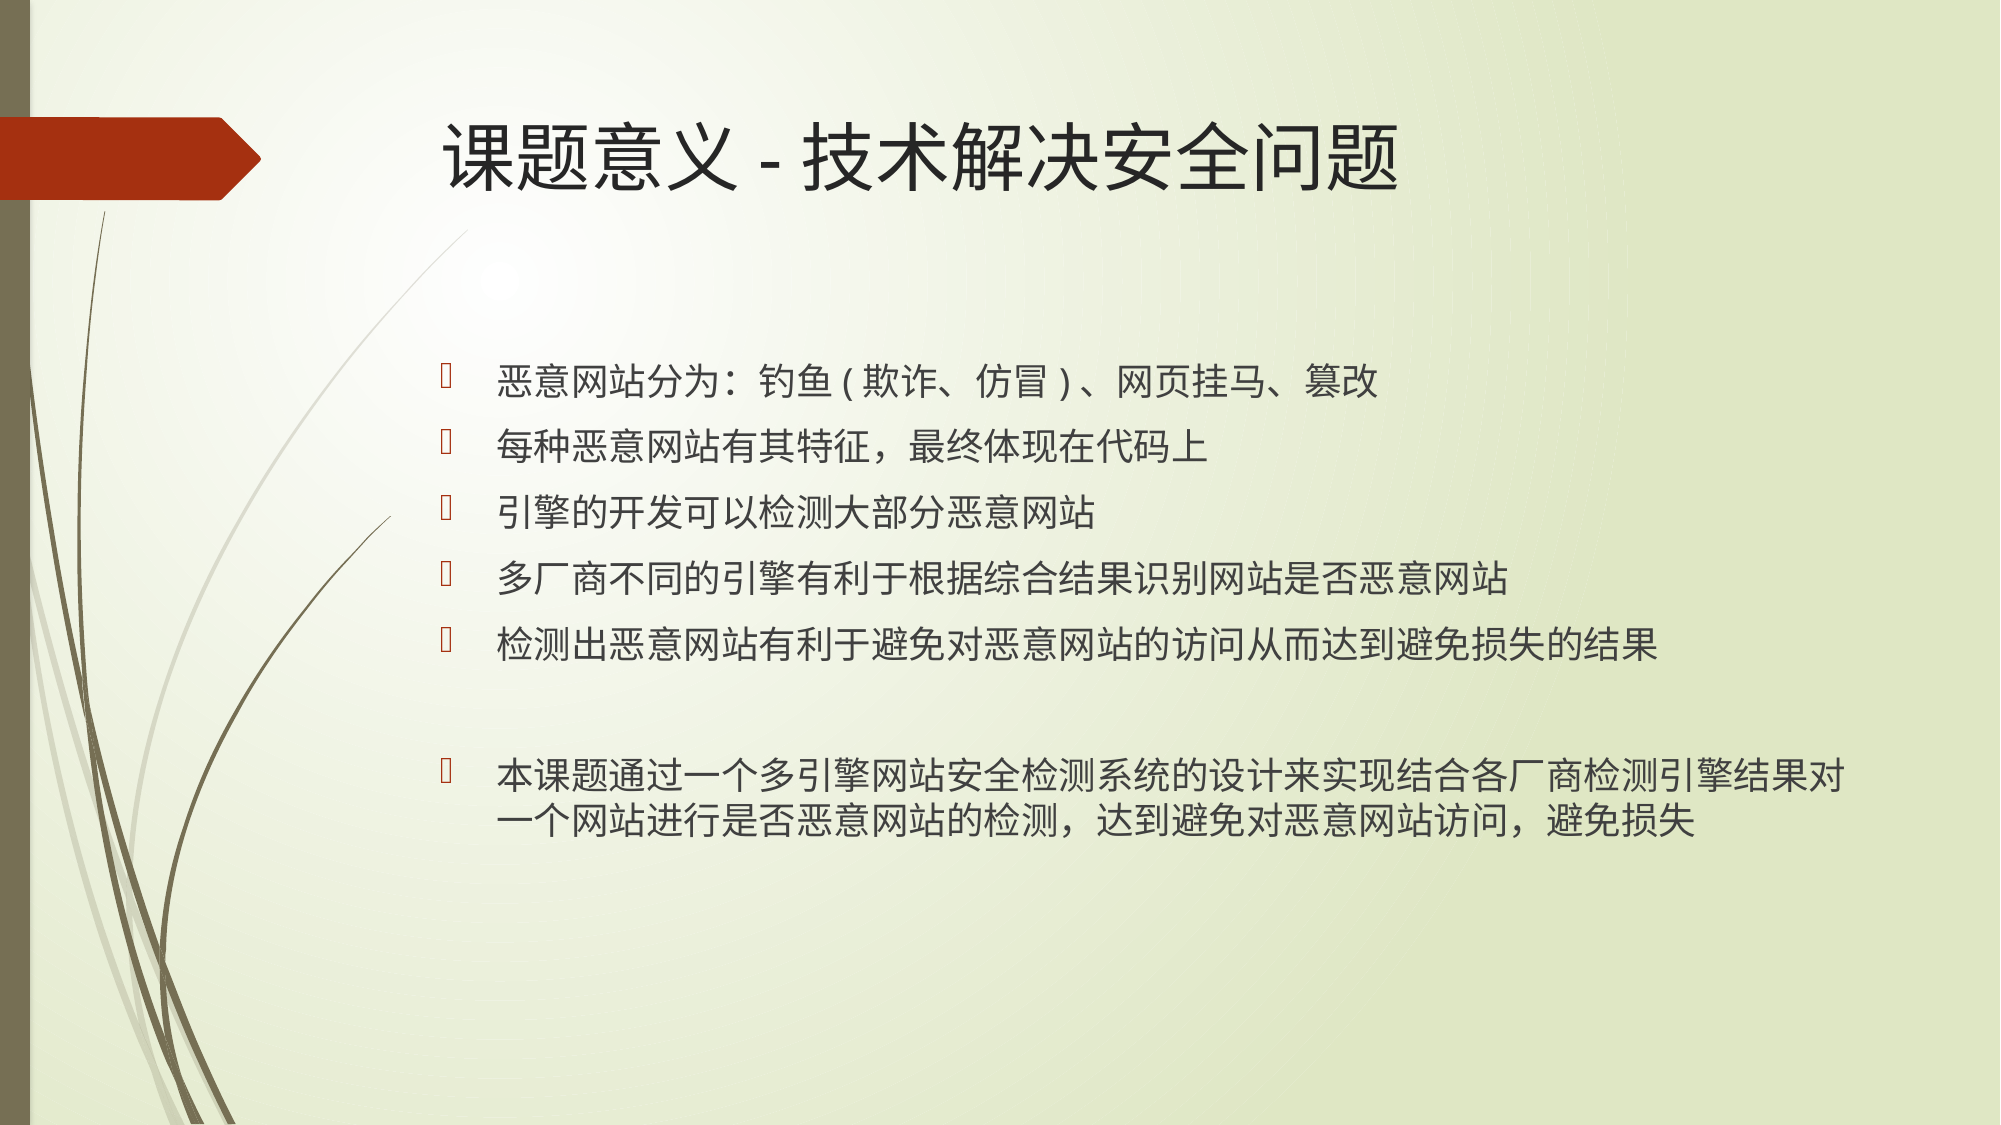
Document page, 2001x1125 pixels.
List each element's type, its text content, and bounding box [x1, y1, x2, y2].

list 恶意网站分为：钓鱼(欺诈、仿冒)、网页挂马、篡改 每种恶意网站有其特征，最终体现在代码上 引擎的开发可以检测大部分恶意网站 多厂商不同的引擎有利于根据综合结果识别网站是否恶意网站 检测出恶意网站有利于避免对恶意网站的访问从而达到避免损失的结果 本课题通过一个多引擎网站安全检测系统的设计来实现结合各厂商检测引擎结果对一个网站进行是否恶意网站的检测，达到避免对恶意网站访问，避免损失 [424, 350, 1888, 970]
title 课题意义-技术解决安全问题 [425, 102, 1888, 313]
